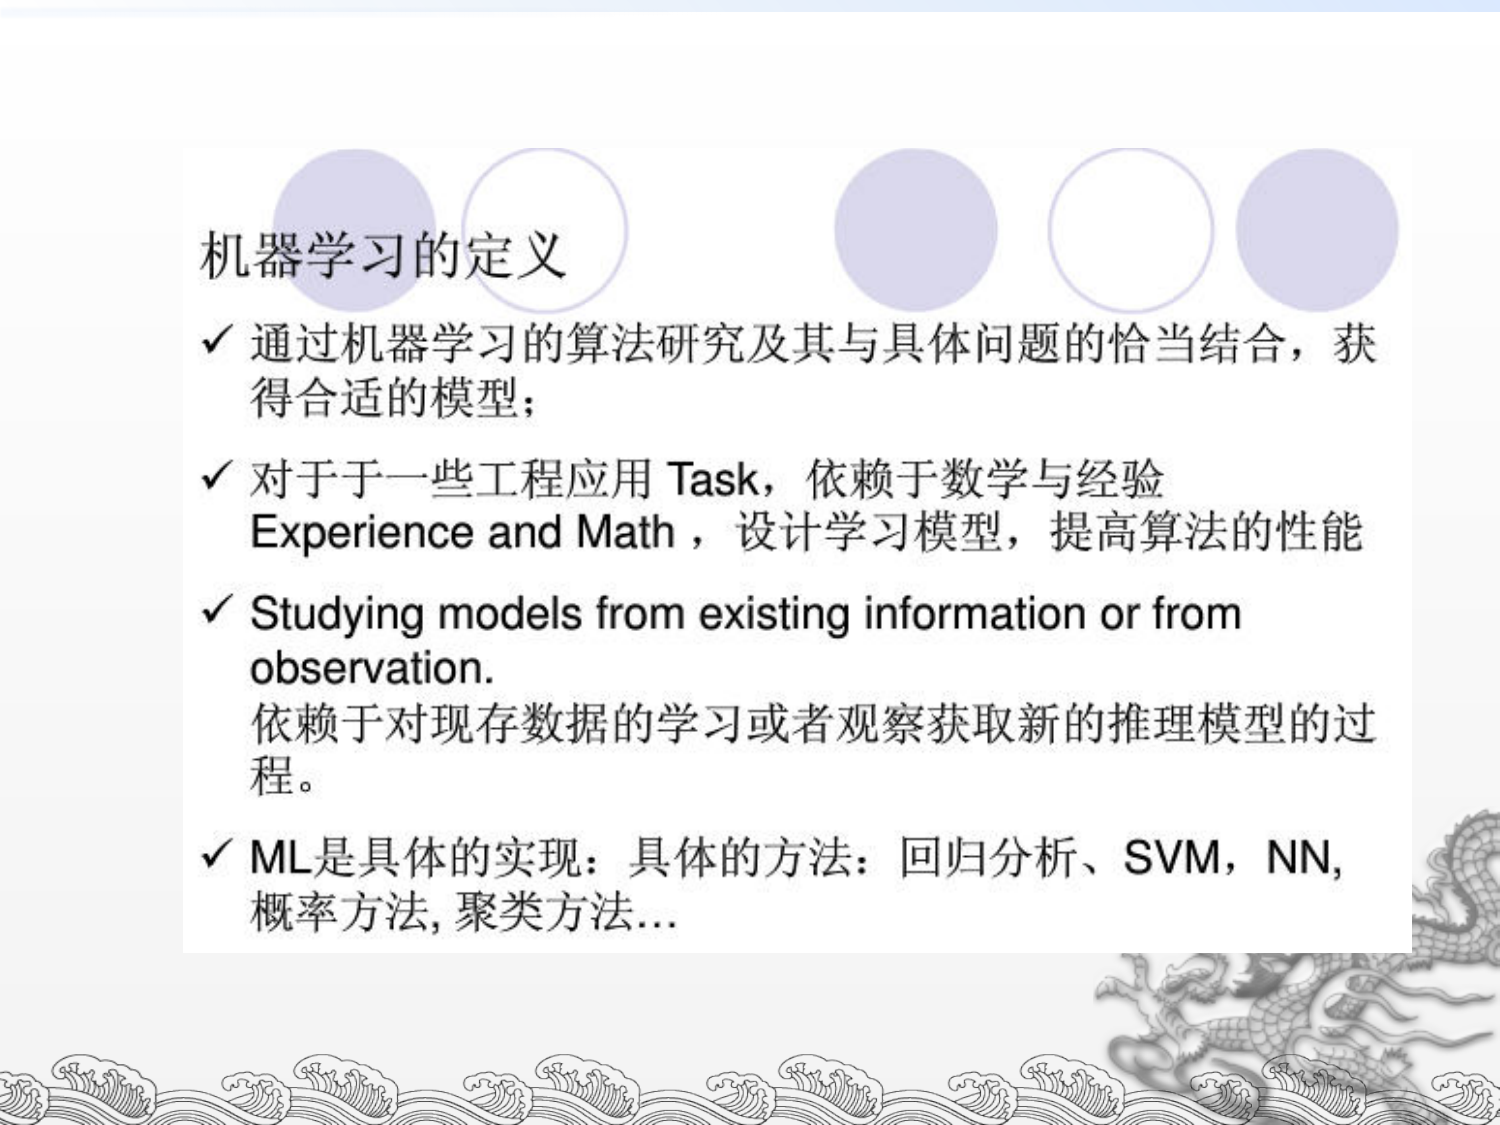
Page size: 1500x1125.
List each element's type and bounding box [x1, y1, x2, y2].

picture [182, 148, 1413, 953]
